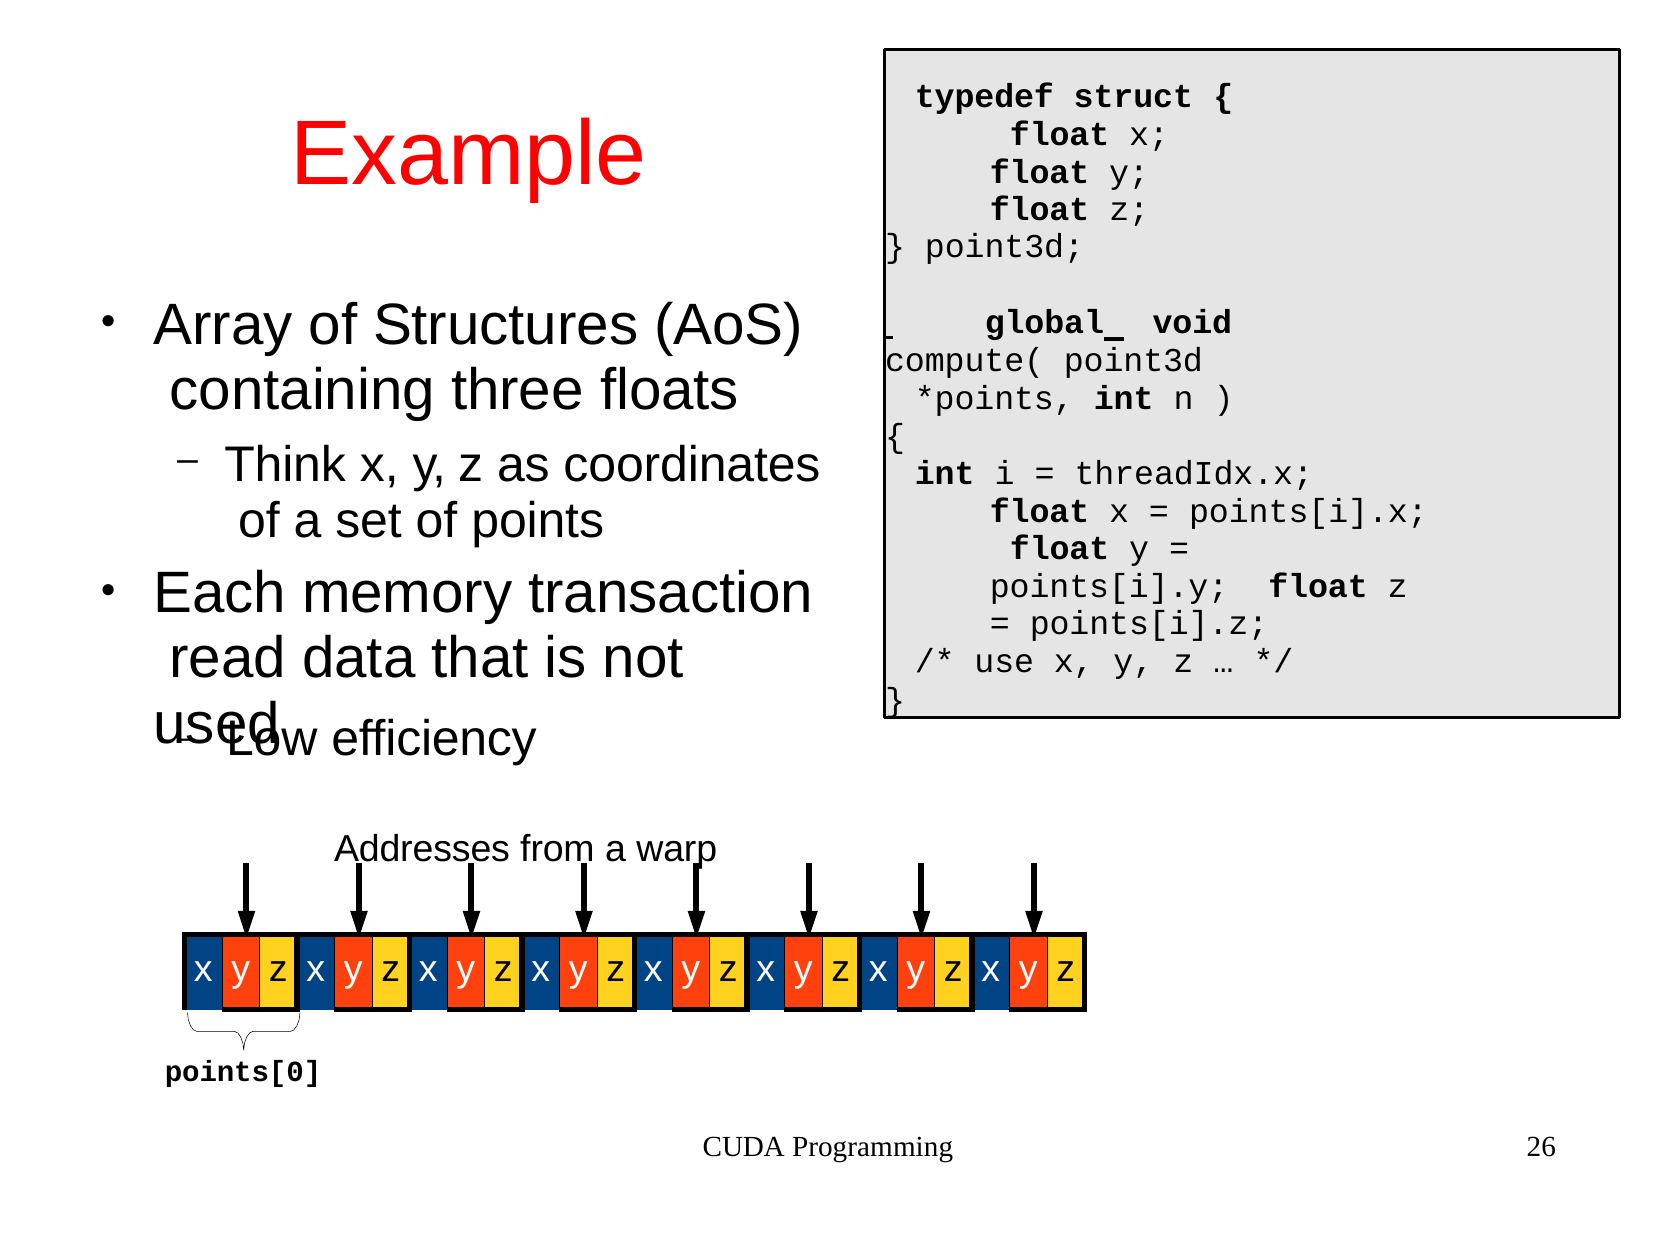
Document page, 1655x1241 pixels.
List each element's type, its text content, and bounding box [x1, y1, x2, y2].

text_box [237, 910, 256, 932]
table_header x [637, 937, 672, 1010]
table_header z [823, 937, 857, 1007]
table_header x [525, 937, 559, 1010]
table_header z [710, 937, 744, 1007]
text_box [462, 910, 481, 932]
table_header x [187, 937, 222, 1010]
table_header y [898, 937, 934, 1007]
table_header y [785, 937, 822, 1007]
text_box [575, 910, 593, 932]
table_header x [412, 937, 447, 1010]
text_box [912, 910, 931, 932]
text_box [1025, 910, 1043, 932]
text_box [187, 1012, 301, 1051]
text_box [687, 910, 706, 932]
text_box 26 [1522, 1127, 1575, 1162]
table_header z [373, 937, 407, 1007]
title Example [288, 90, 649, 282]
table_header x [975, 937, 1009, 1010]
text_box Array of Structures (AoS) containing three floats [151, 282, 807, 422]
table_header y [448, 937, 484, 1007]
text_box typedef struct { float x; float y; float z; } point3d; global void compute( point3d *points, int n ) { int i = threadIdx.x; float x = points[i].x; float y = points[i].y; float z = points[i].z; /* use x, y, z … */ } [884, 49, 1620, 718]
table_header z [935, 937, 969, 1007]
table_header y [673, 937, 709, 1007]
table_header y [1010, 937, 1047, 1007]
footer CUDA Programming [700, 1127, 955, 1241]
text_box ● [98, 568, 124, 603]
text_box Think x, y, z as coordinates of a set of points Each memory transaction read data that is not used [151, 428, 829, 755]
text_box [800, 910, 818, 932]
text_box [350, 910, 368, 932]
table_header z [1048, 937, 1082, 1007]
table_header x [750, 937, 784, 1010]
table_header x [862, 937, 897, 1010]
table_header y [223, 937, 259, 1007]
table_header y [560, 937, 597, 1007]
table_header z [485, 937, 519, 1007]
table_header y [335, 937, 372, 1007]
text_box ● [98, 300, 124, 335]
text_box points[0] [162, 1055, 325, 1088]
table_header x [300, 937, 334, 1010]
text_box – Low efficiency Addresses from a warp [174, 696, 721, 869]
table_header z [598, 937, 632, 1007]
table_header z [260, 937, 294, 1007]
